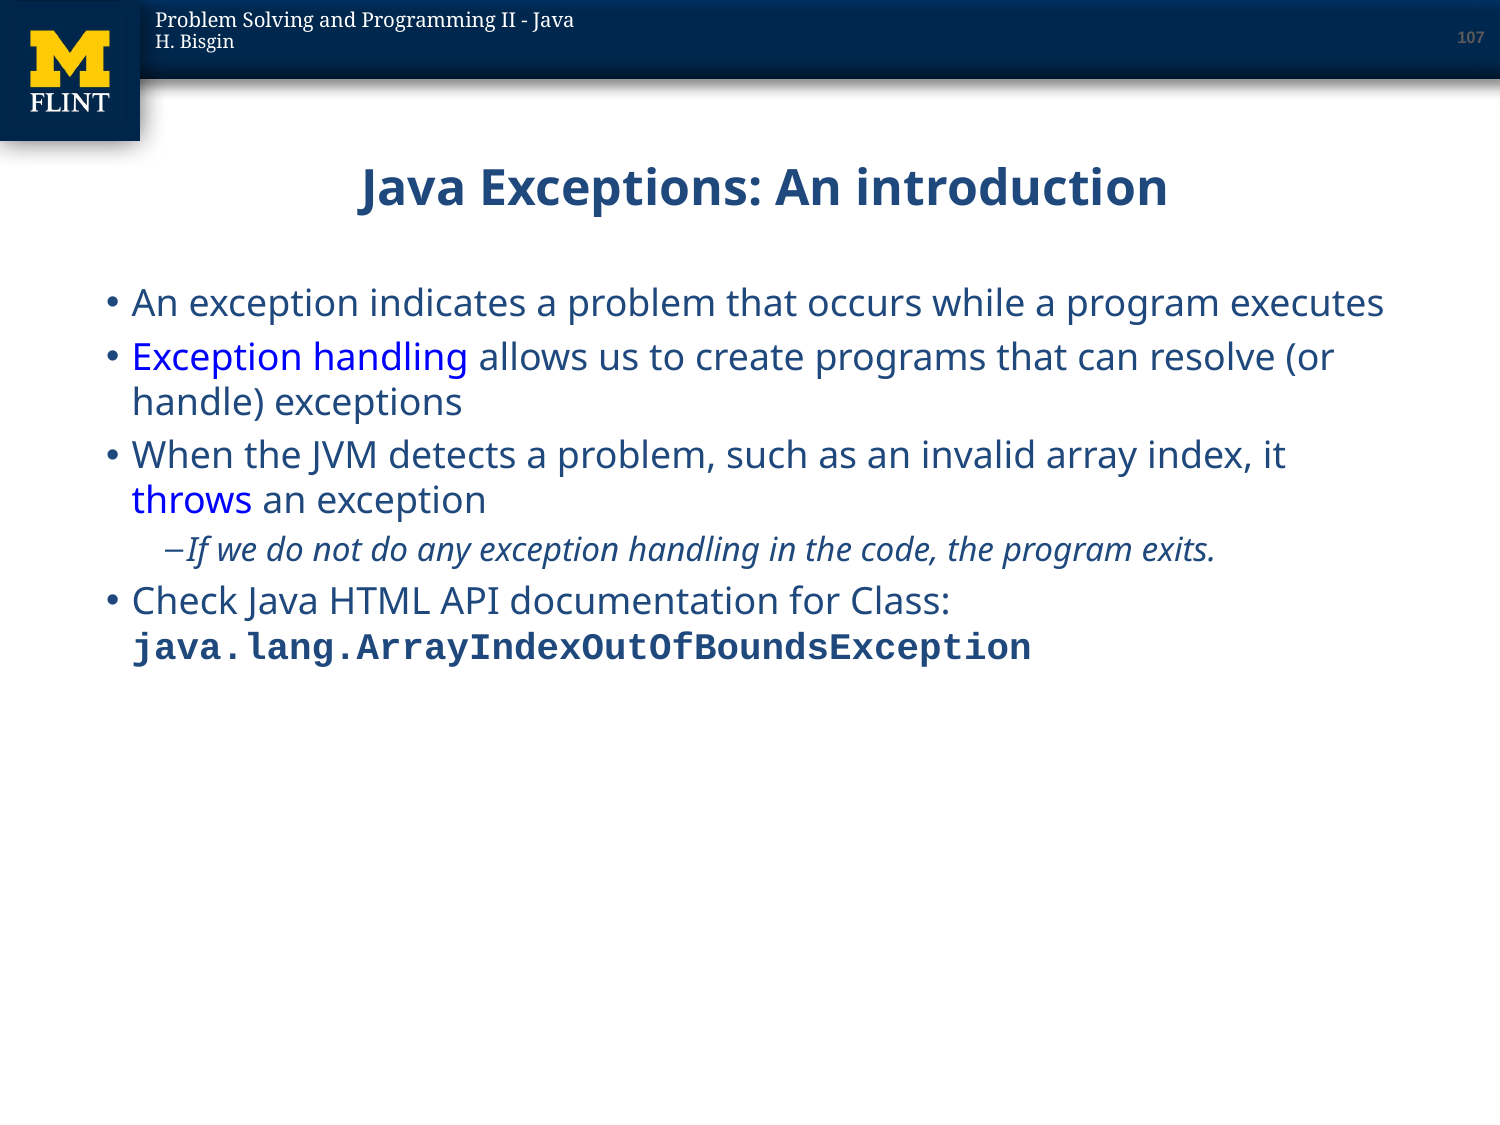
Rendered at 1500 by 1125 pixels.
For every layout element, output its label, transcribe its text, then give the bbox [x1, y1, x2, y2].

list An exception indicates a problem that occurs while a program executes Exception handling allows us to create programs that can resolve (or handle) exceptions When the JVM detects a problem, such as an invalid array index, it throws an exception If we do not do any exception handling in the code, the program exits. Check Java HTML API documentation for Class: java.lang.ArrayIndexOutOfBoundsException [75, 269, 1425, 990]
picture [0, 0, 1500, 1122]
title Java Exceptions: An introduction [73, 109, 1457, 263]
slide_number 107 [1149, 6, 1500, 67]
